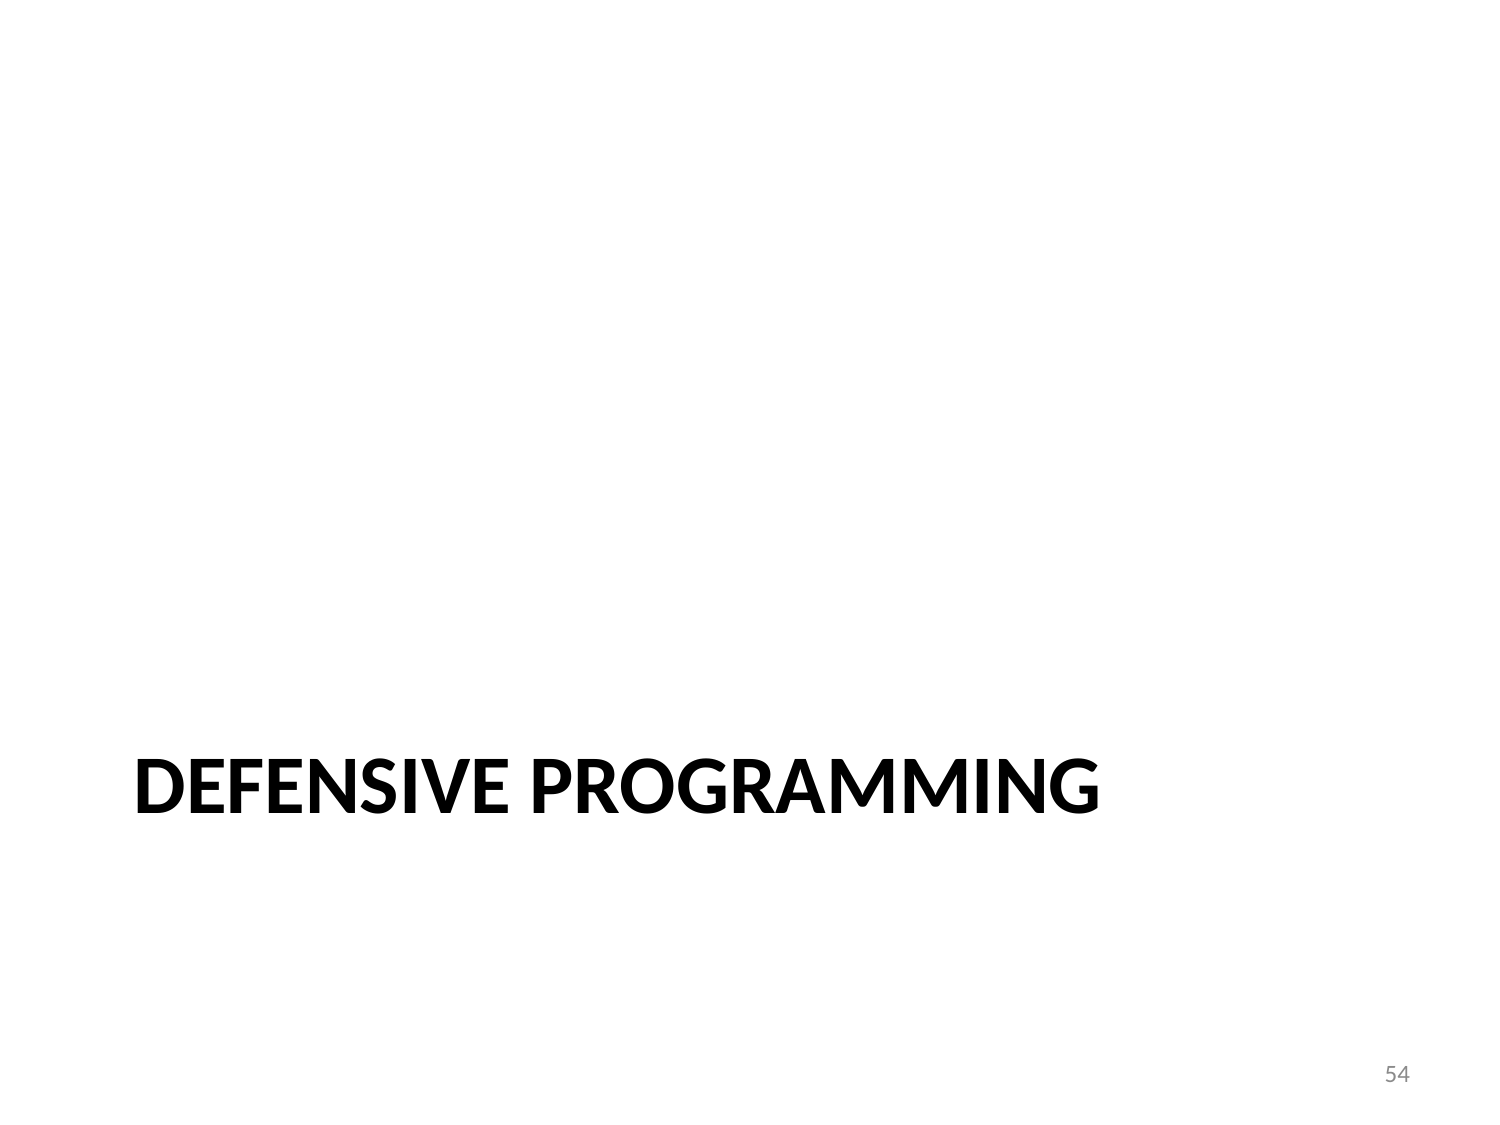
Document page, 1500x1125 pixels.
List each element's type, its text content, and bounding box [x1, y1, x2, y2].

slide_number 54 [1074, 1042, 1425, 1103]
title Defensive programming [118, 722, 1394, 947]
